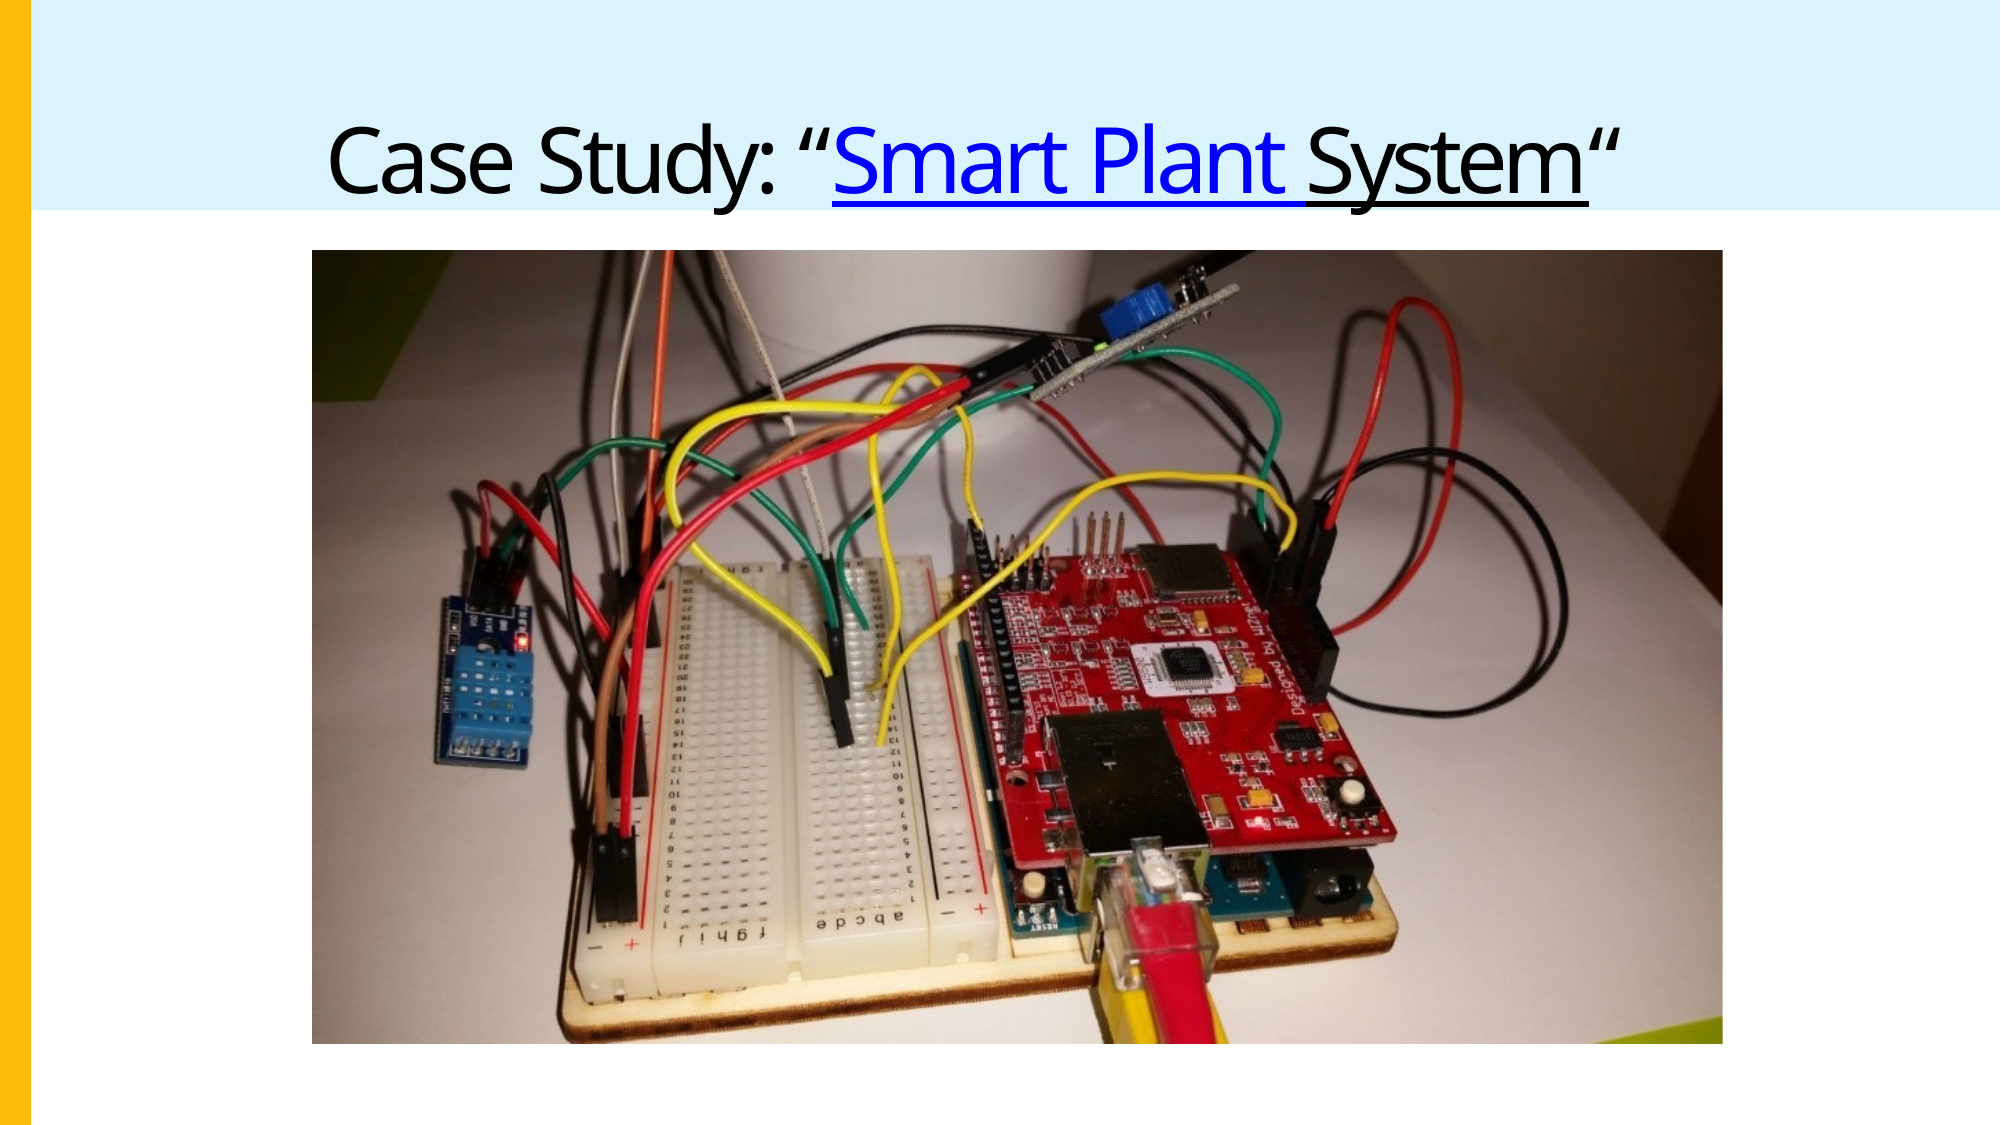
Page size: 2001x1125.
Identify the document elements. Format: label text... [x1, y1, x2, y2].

text_box [312, 250, 1723, 1044]
title Case Study: “Smart Plant System“ [3] [323, 100, 1677, 250]
